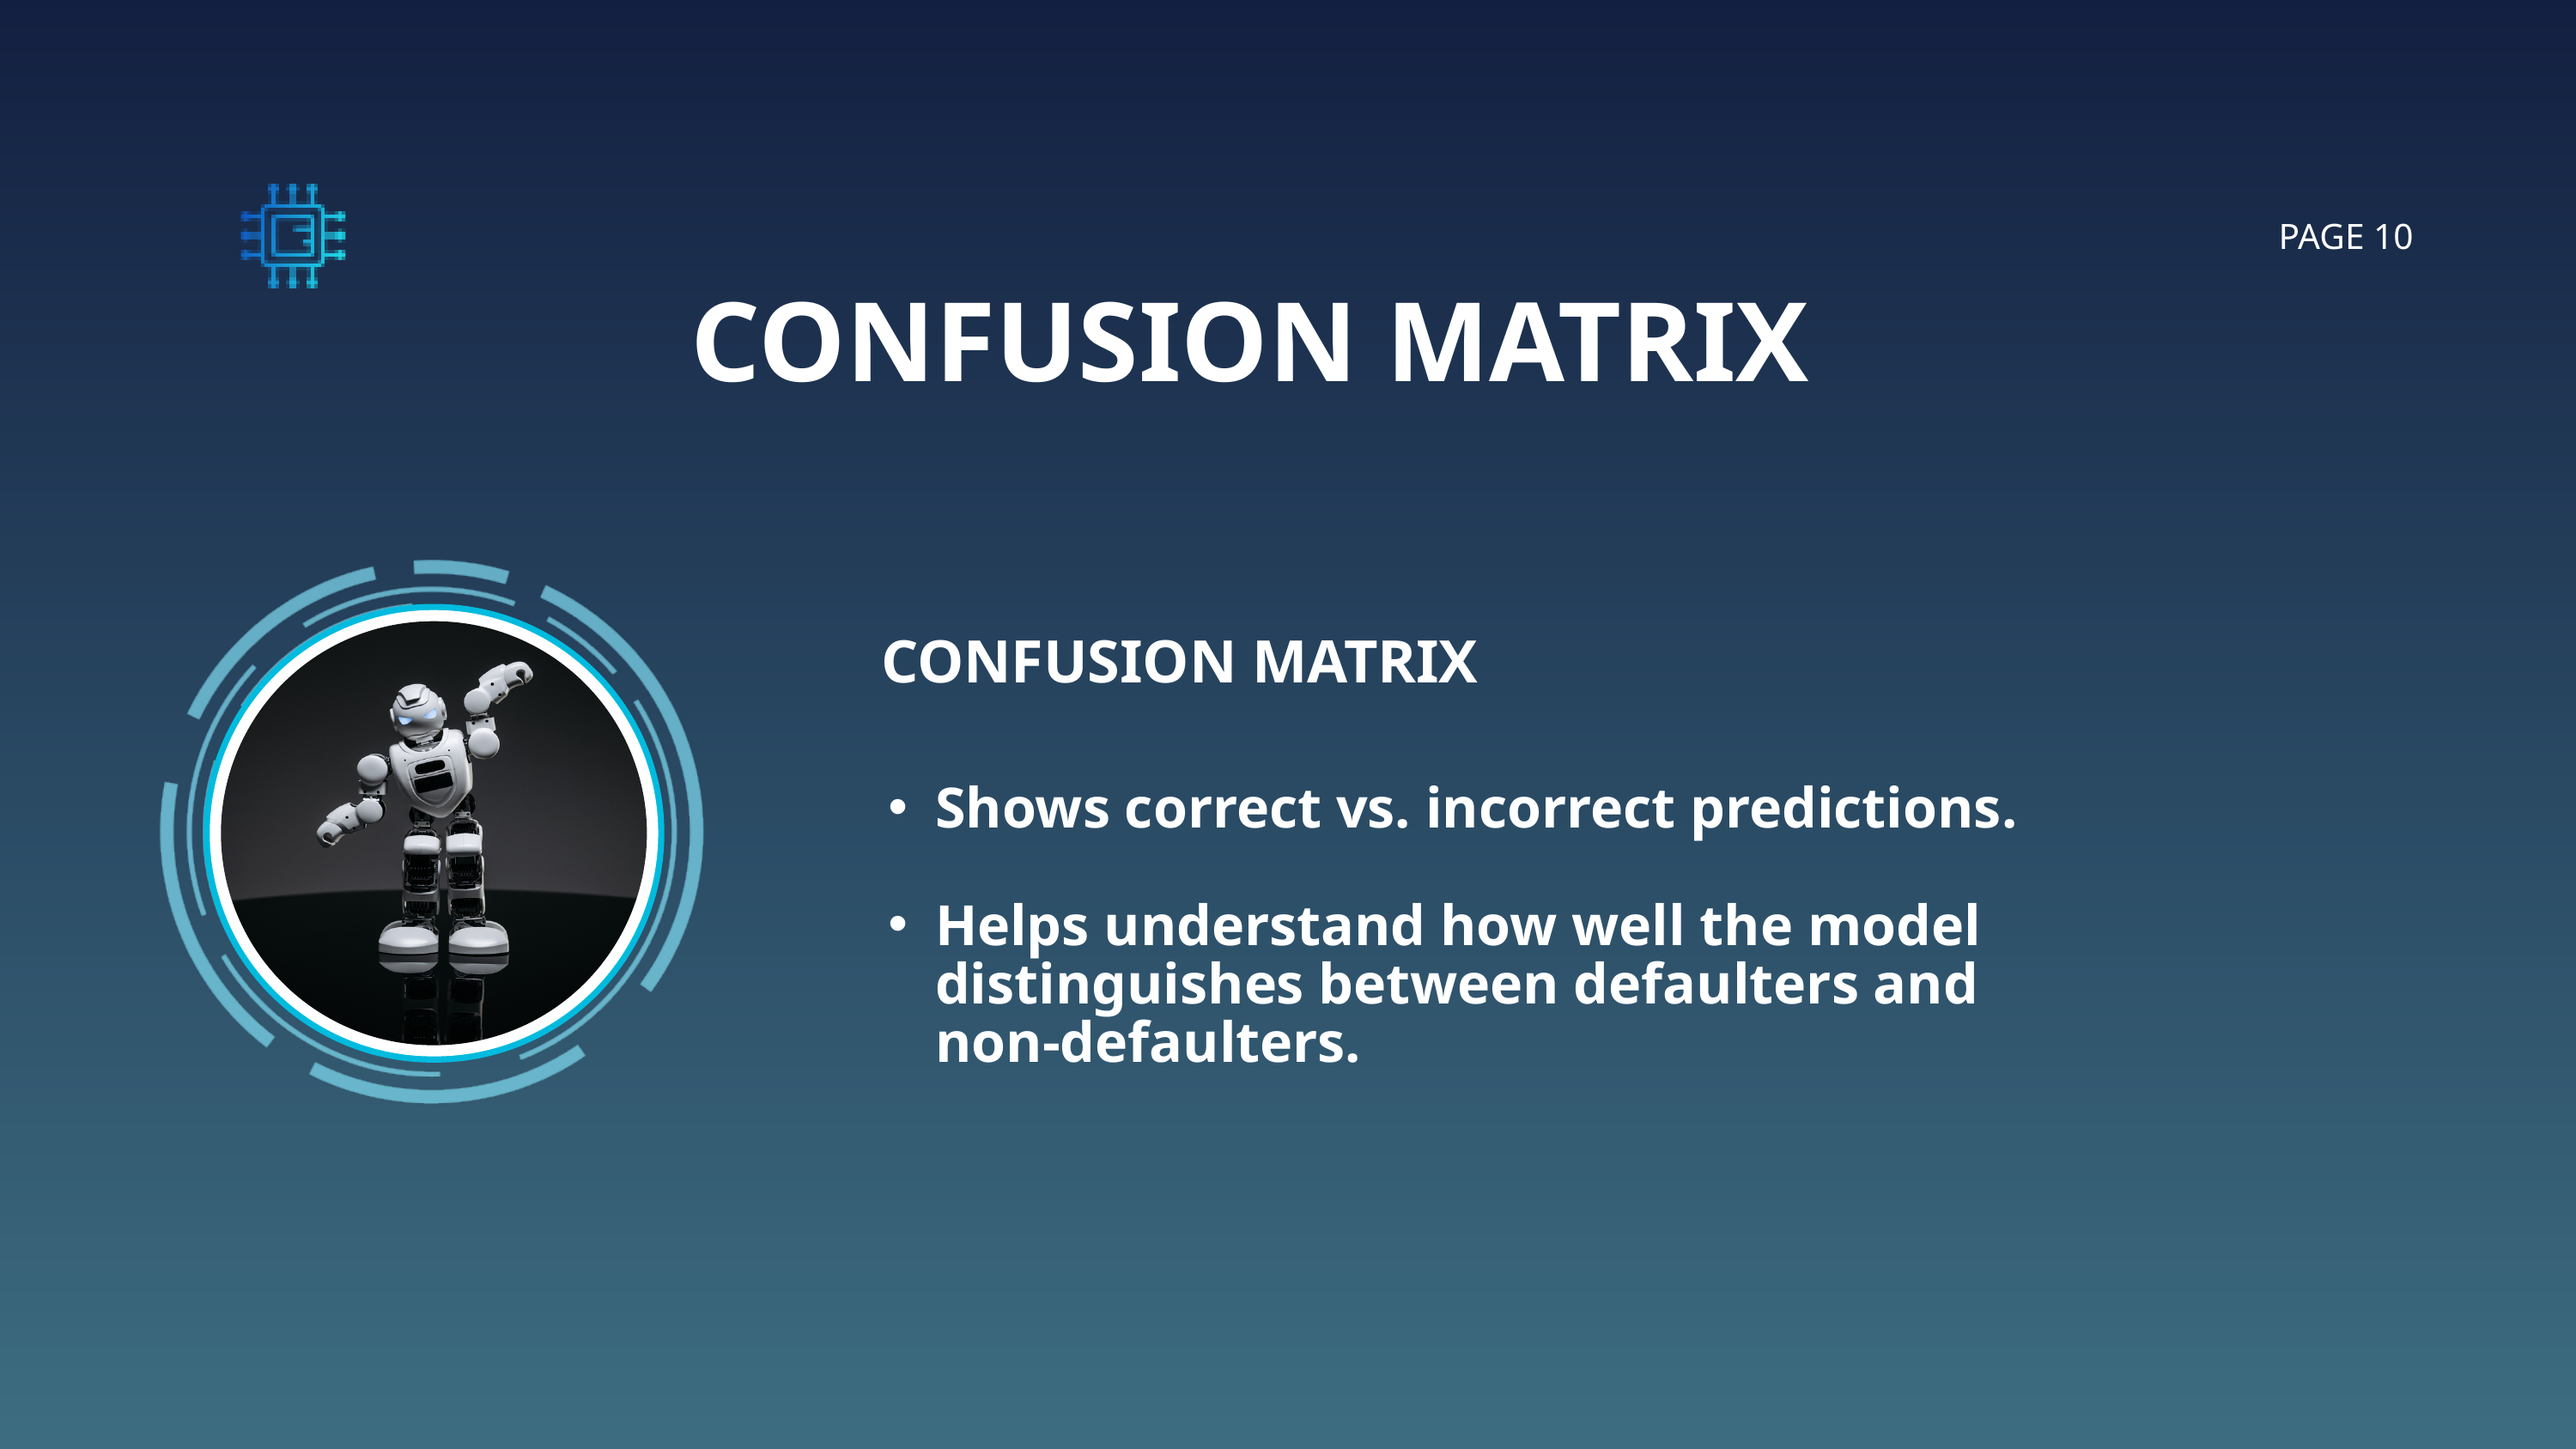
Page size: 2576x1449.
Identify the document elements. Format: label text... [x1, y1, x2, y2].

text_box PAGE 10 [2278, 219, 2479, 258]
text_box CONFUSION MATRIX [690, 287, 2326, 403]
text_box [204, 603, 664, 1064]
text_box Shows correct vs. incorrect predictions. Helps understand how well the model distinguishes between defaulters and non-defaulters. [841, 779, 2117, 1132]
text_box CONFUSION MATRIX [881, 632, 2136, 695]
text_box [155, 560, 713, 1106]
text_box [240, 184, 346, 289]
